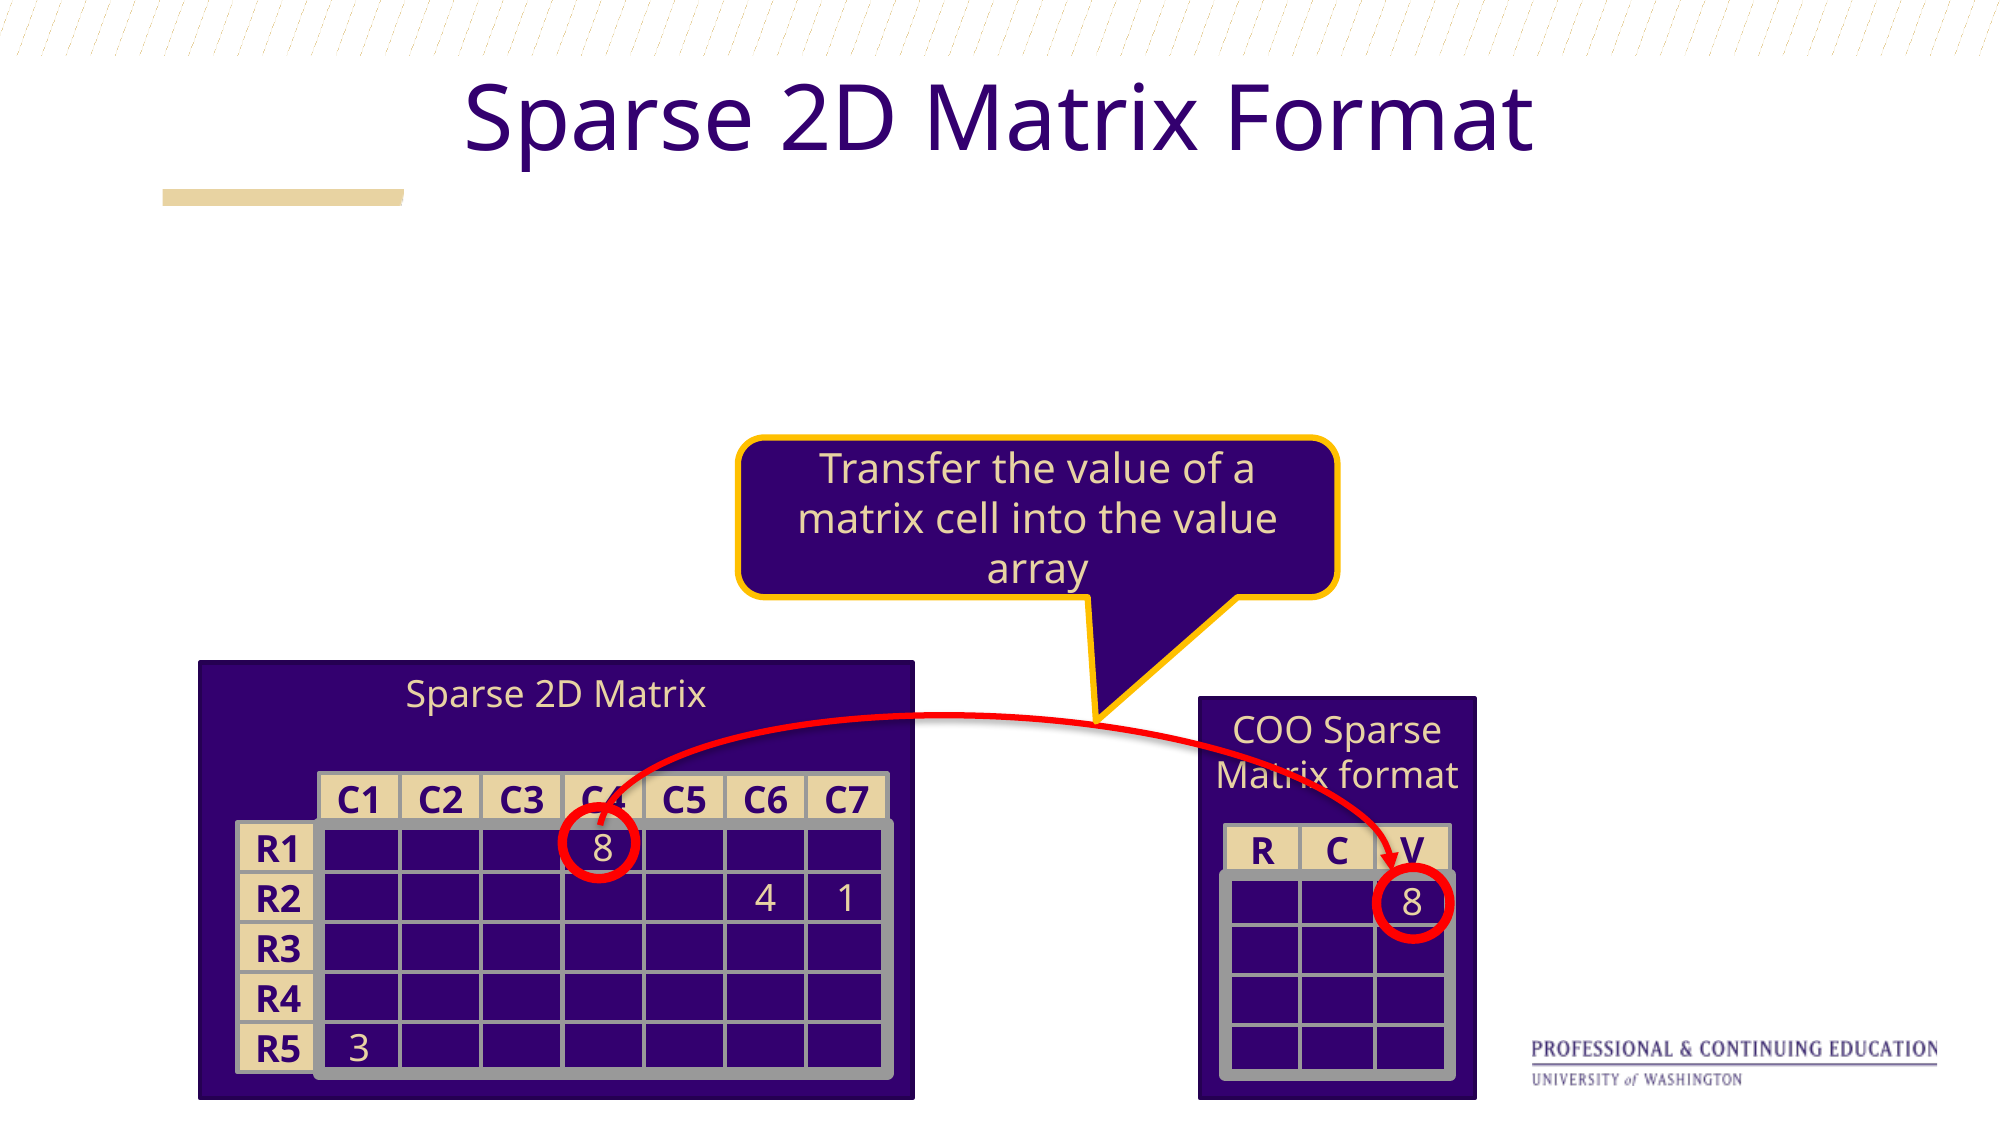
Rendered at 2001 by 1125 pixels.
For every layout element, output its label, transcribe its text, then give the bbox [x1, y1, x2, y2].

title Sparse 2D Matrix Format [137, 37, 1863, 190]
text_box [199, 662, 913, 1099]
text_box [916, 712, 1375, 864]
text_box Transfer the value of a matrix cell into the value array [735, 435, 1340, 724]
text_box COO Sparse Matrix format [1198, 696, 1477, 1100]
picture [0, 0, 2001, 56]
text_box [1224, 824, 1451, 1076]
